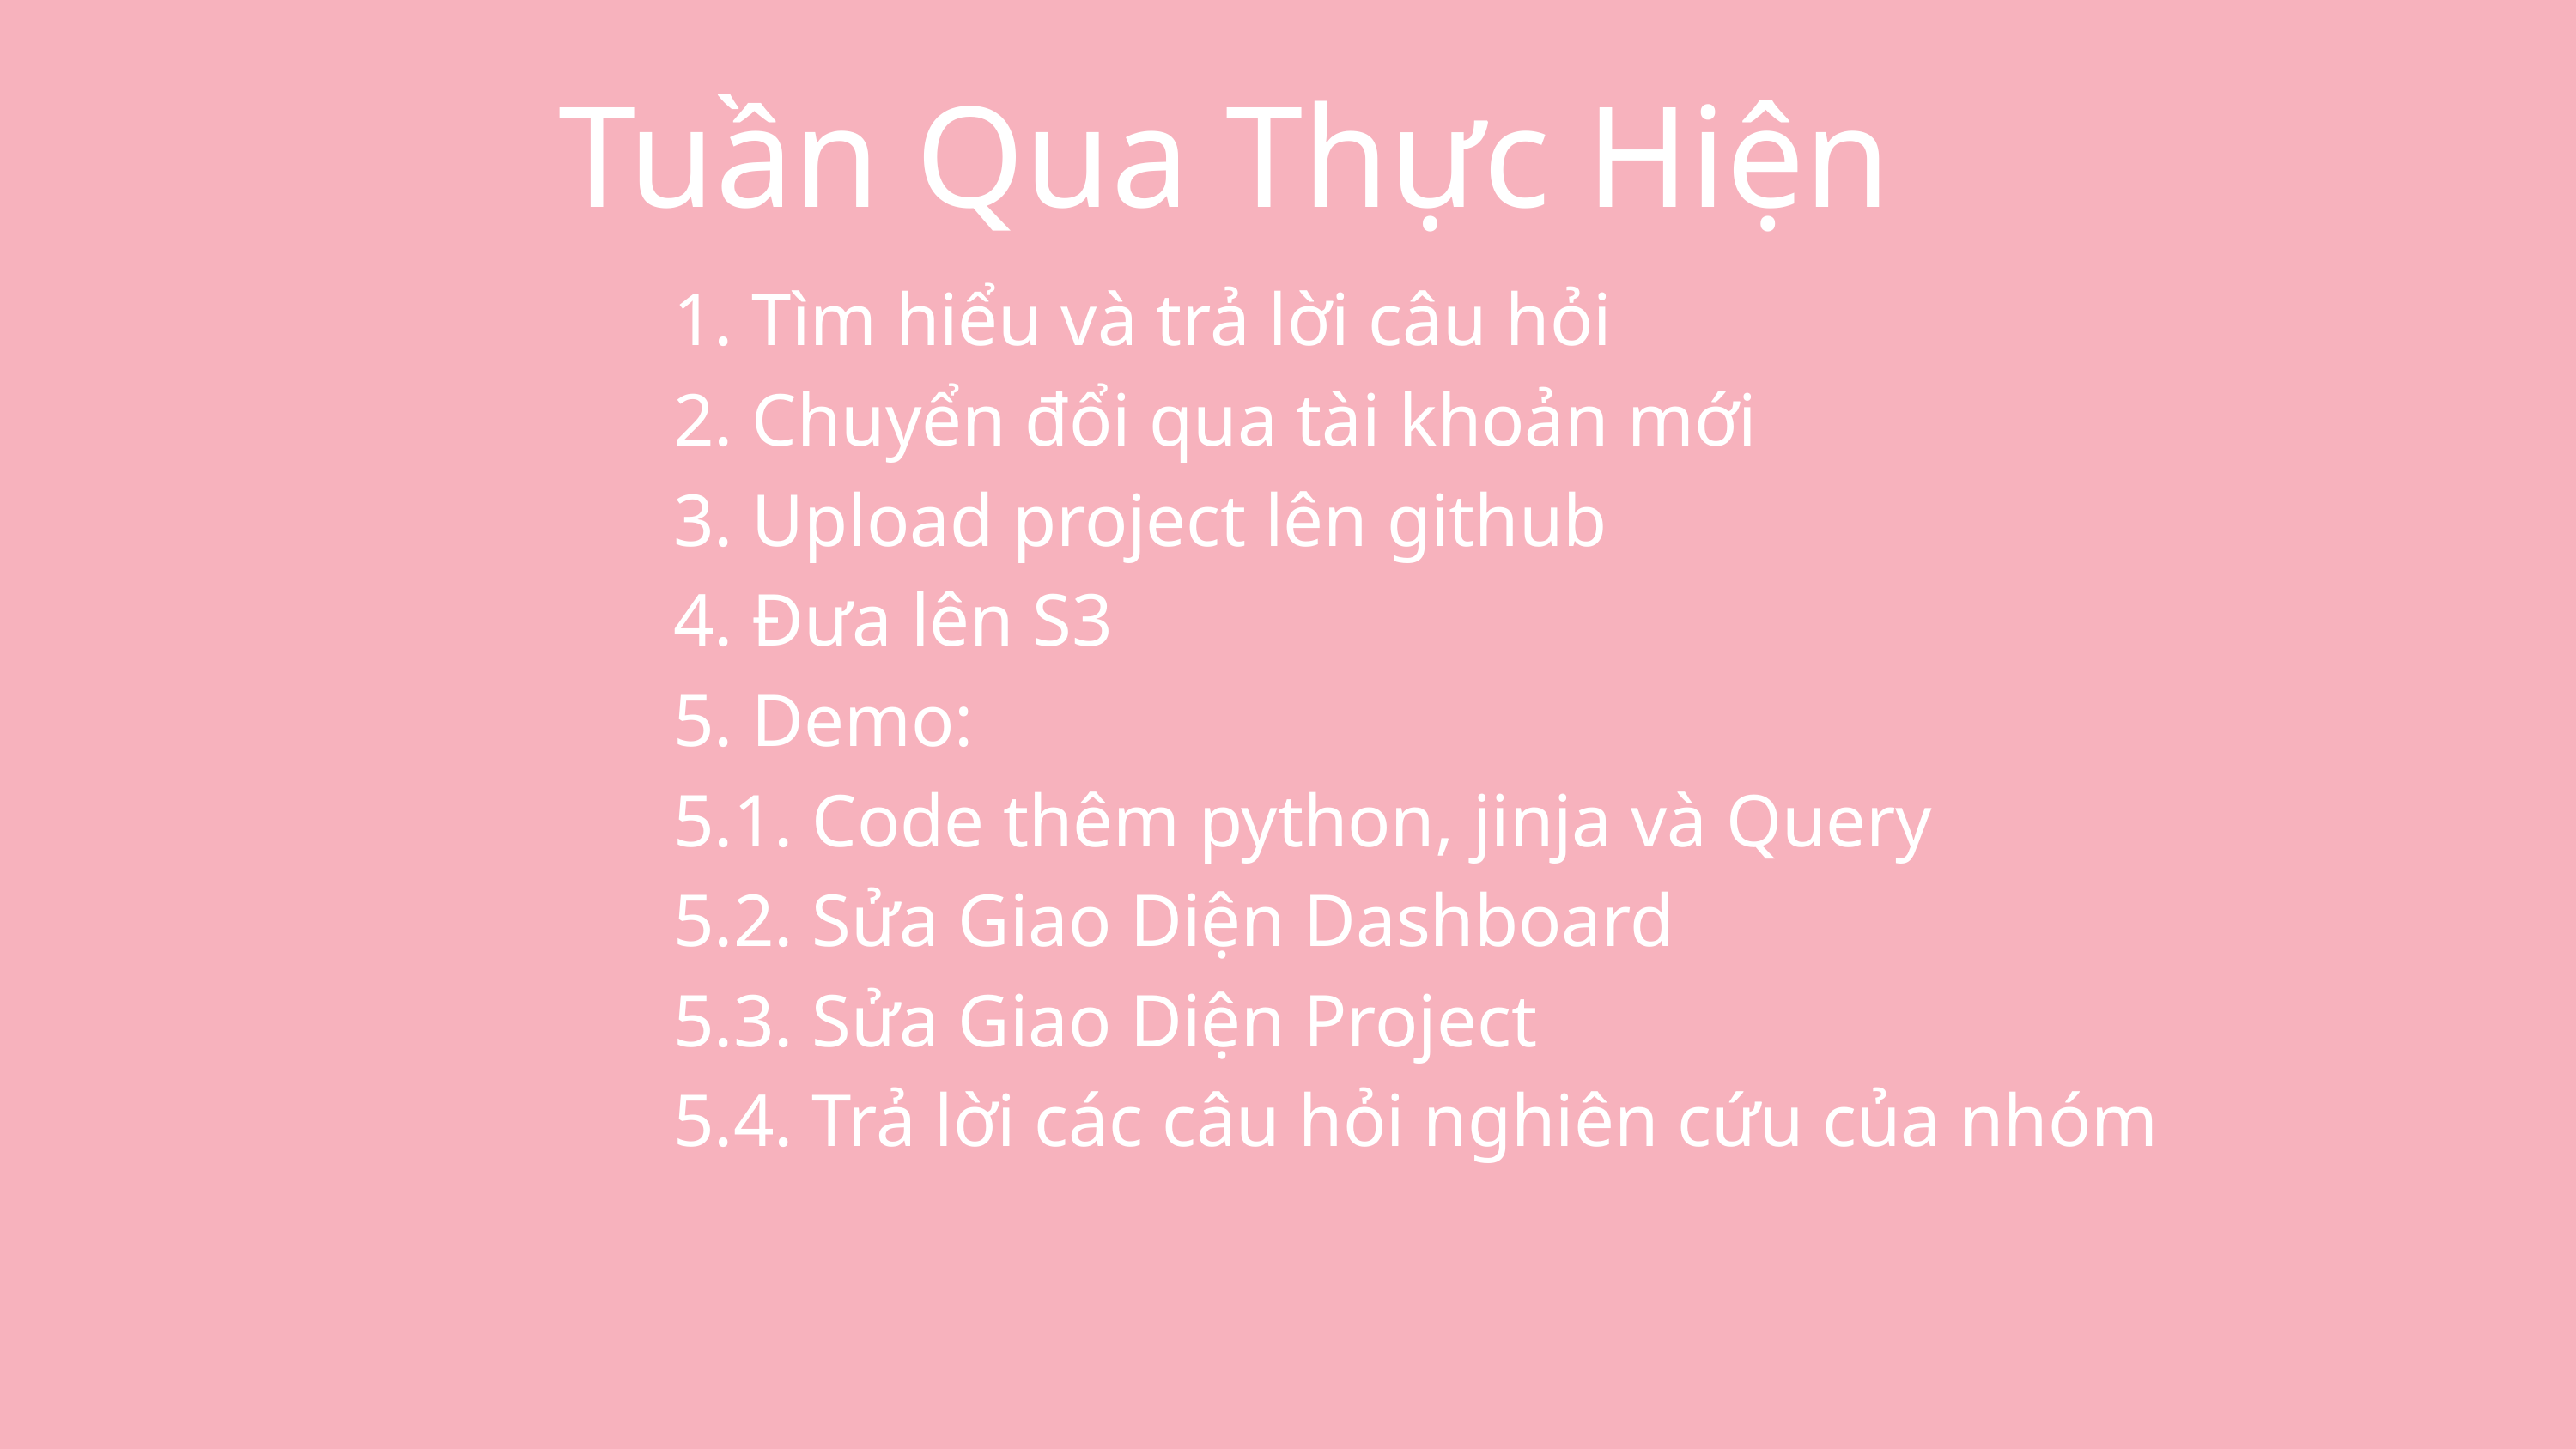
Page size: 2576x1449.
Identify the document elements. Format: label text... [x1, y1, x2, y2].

text_box Tuần Qua Thực Hiện [558, 39, 2576, 236]
text_box 1. Tìm hiểu và trả lời câu hỏi 2. Chuyển đổi qua tài khoản mới 3. Upload project lên github 4. Đưa lên S3 5. Demo: 5.1. Code thêm python, jinja và Query 5.2. Sửa Giao Diện Dashboard 5.3. Sửa Giao Diện Project 5.4. Trả lời các câu hỏi nghiên cứu của nhóm [673, 259, 2249, 1361]
